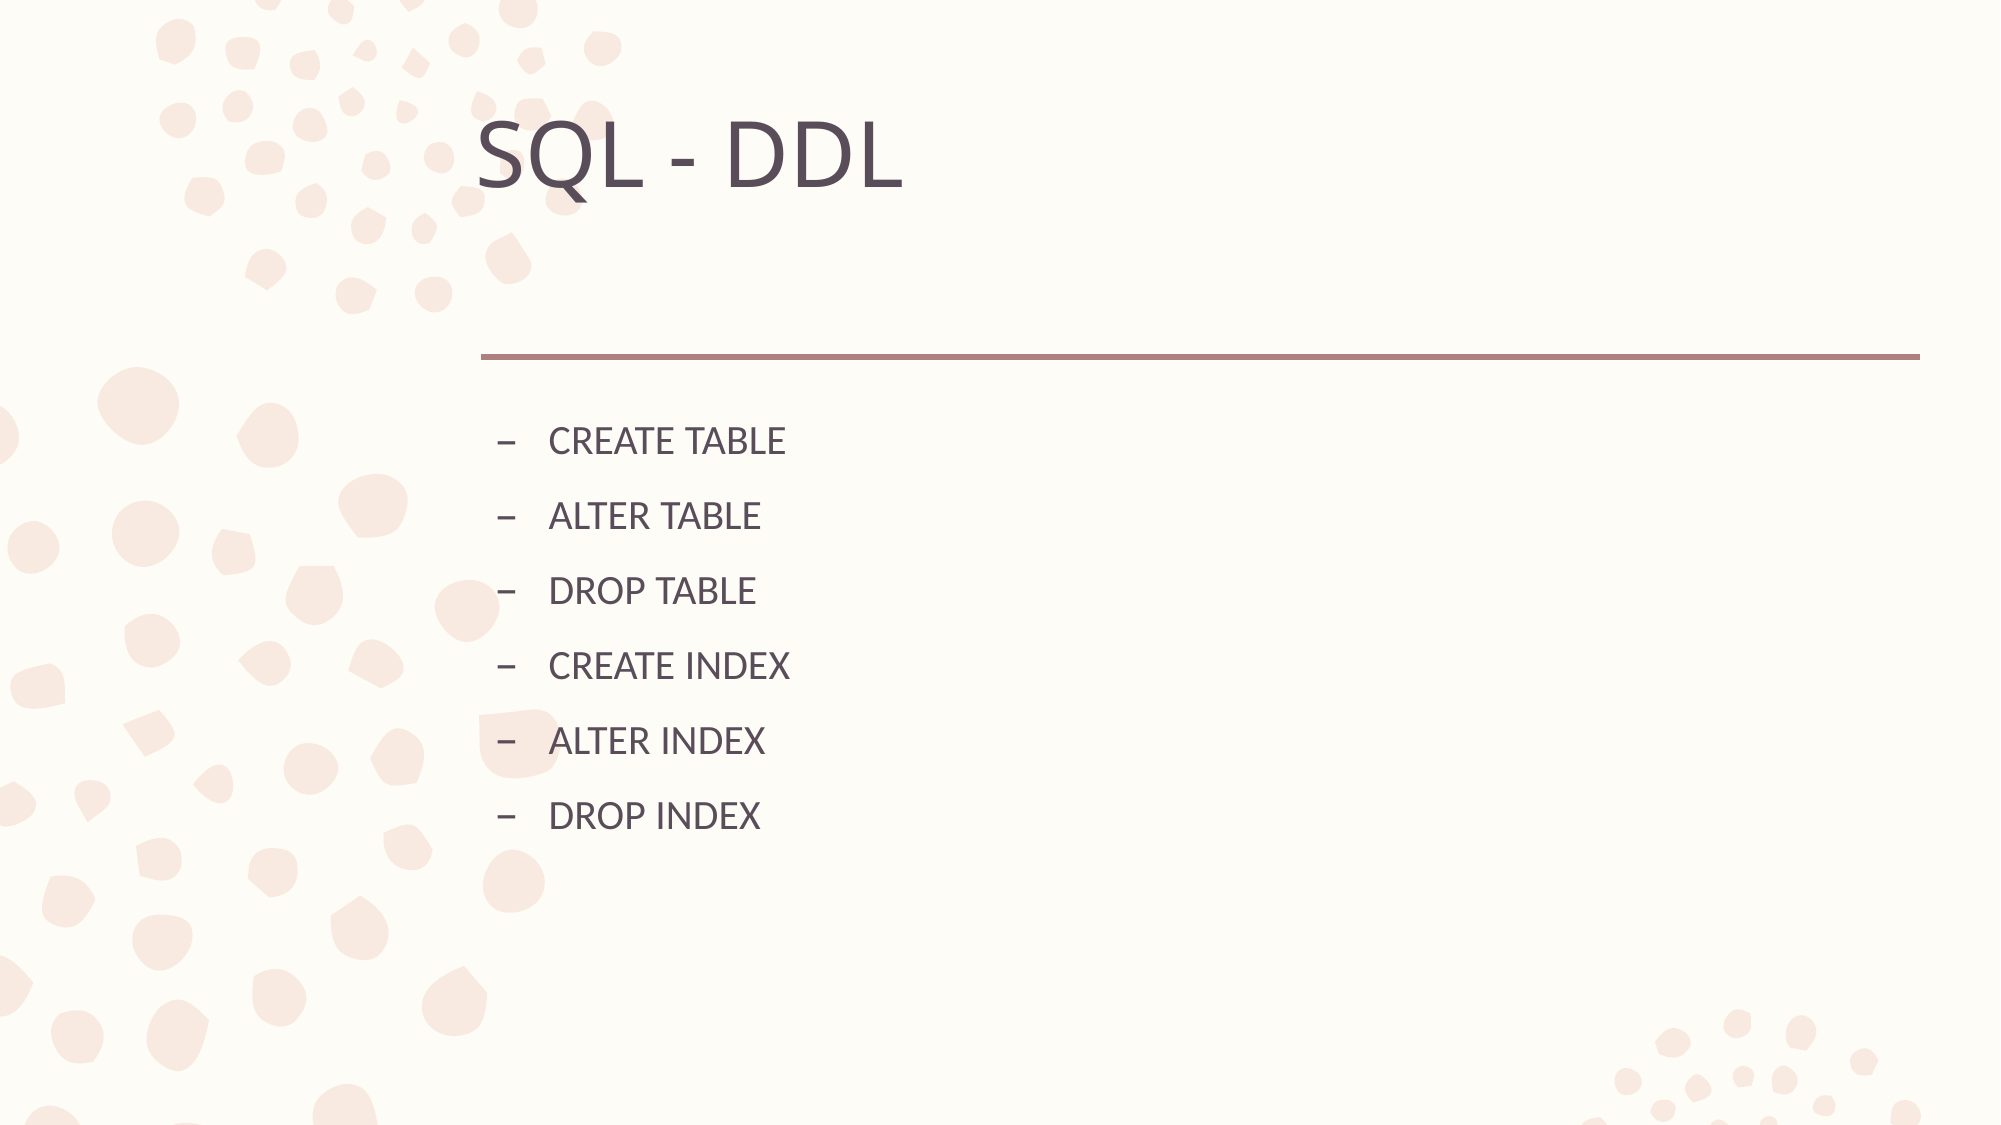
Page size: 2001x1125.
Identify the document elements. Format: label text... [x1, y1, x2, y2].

title SQL - DDL [460, 93, 1920, 350]
list CREATE TABLE ALTER TABLE DROP TABLE CREATE INDEX ALTER INDEX DROP INDEX [481, 399, 1920, 999]
